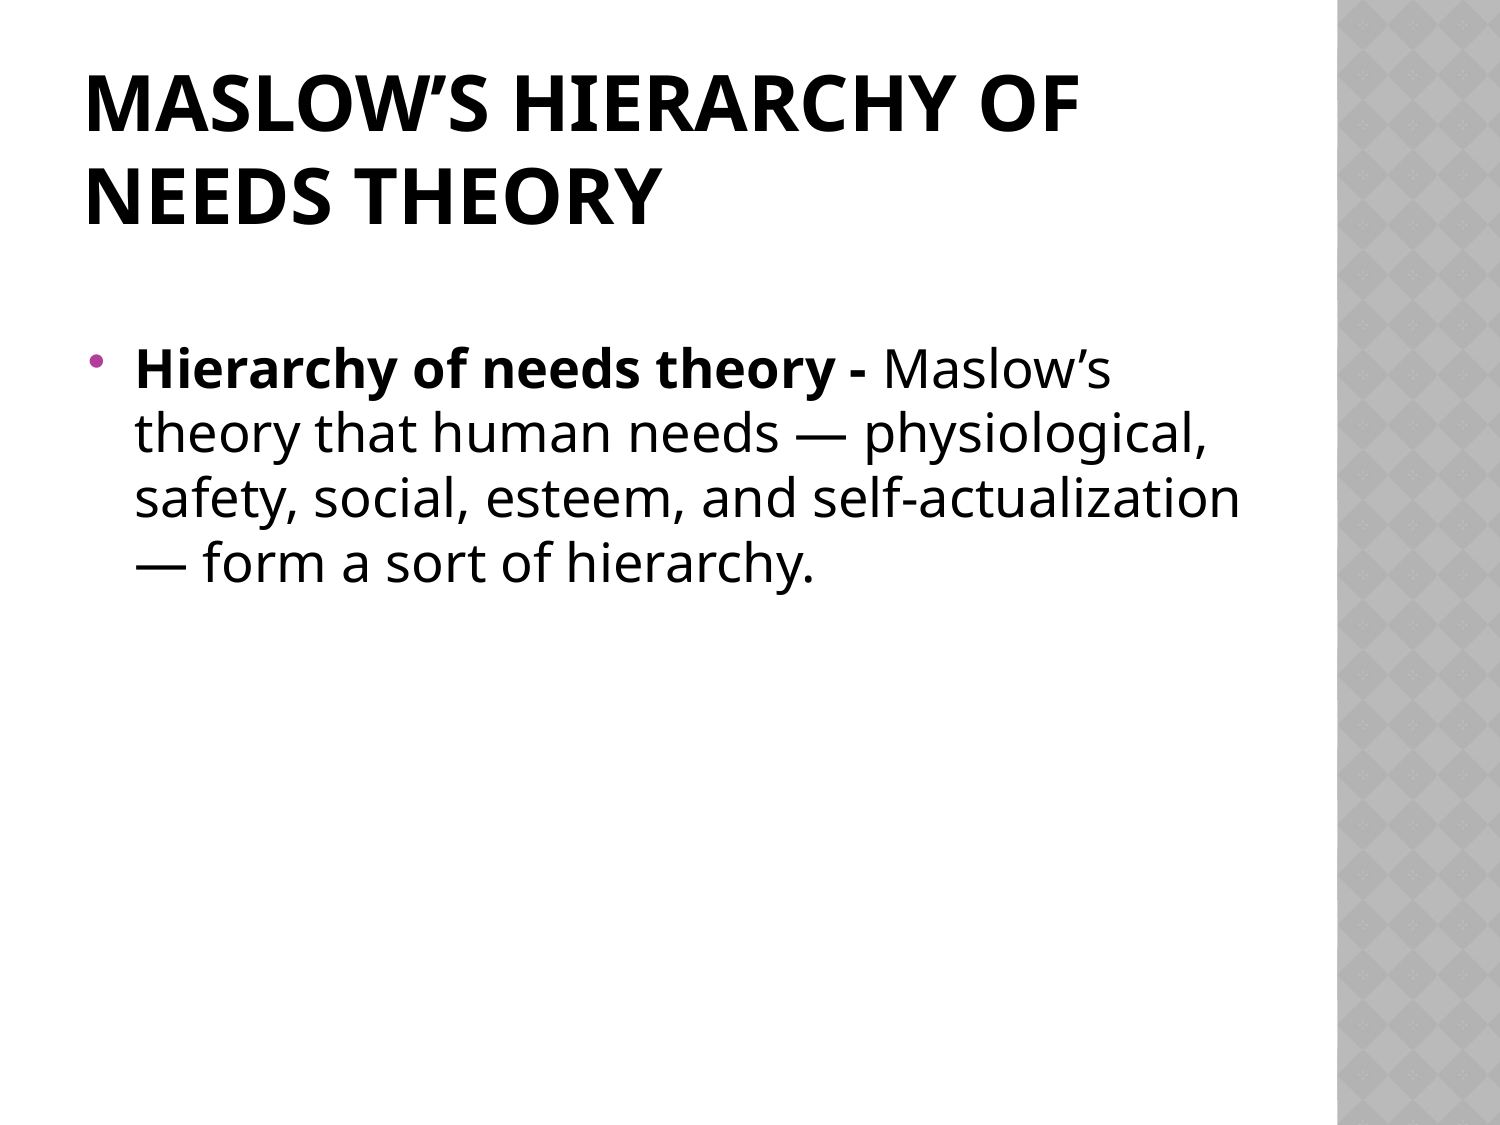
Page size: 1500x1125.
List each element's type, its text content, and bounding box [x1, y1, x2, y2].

title Maslow’s Hierarchy of Needs Theory [75, 52, 1263, 240]
list Hierarchy of needs theory - Maslow’s theory that human needs — physiological, safety, social, esteem, and self-actualization — form a sort of hierarchy. [75, 326, 1263, 638]
